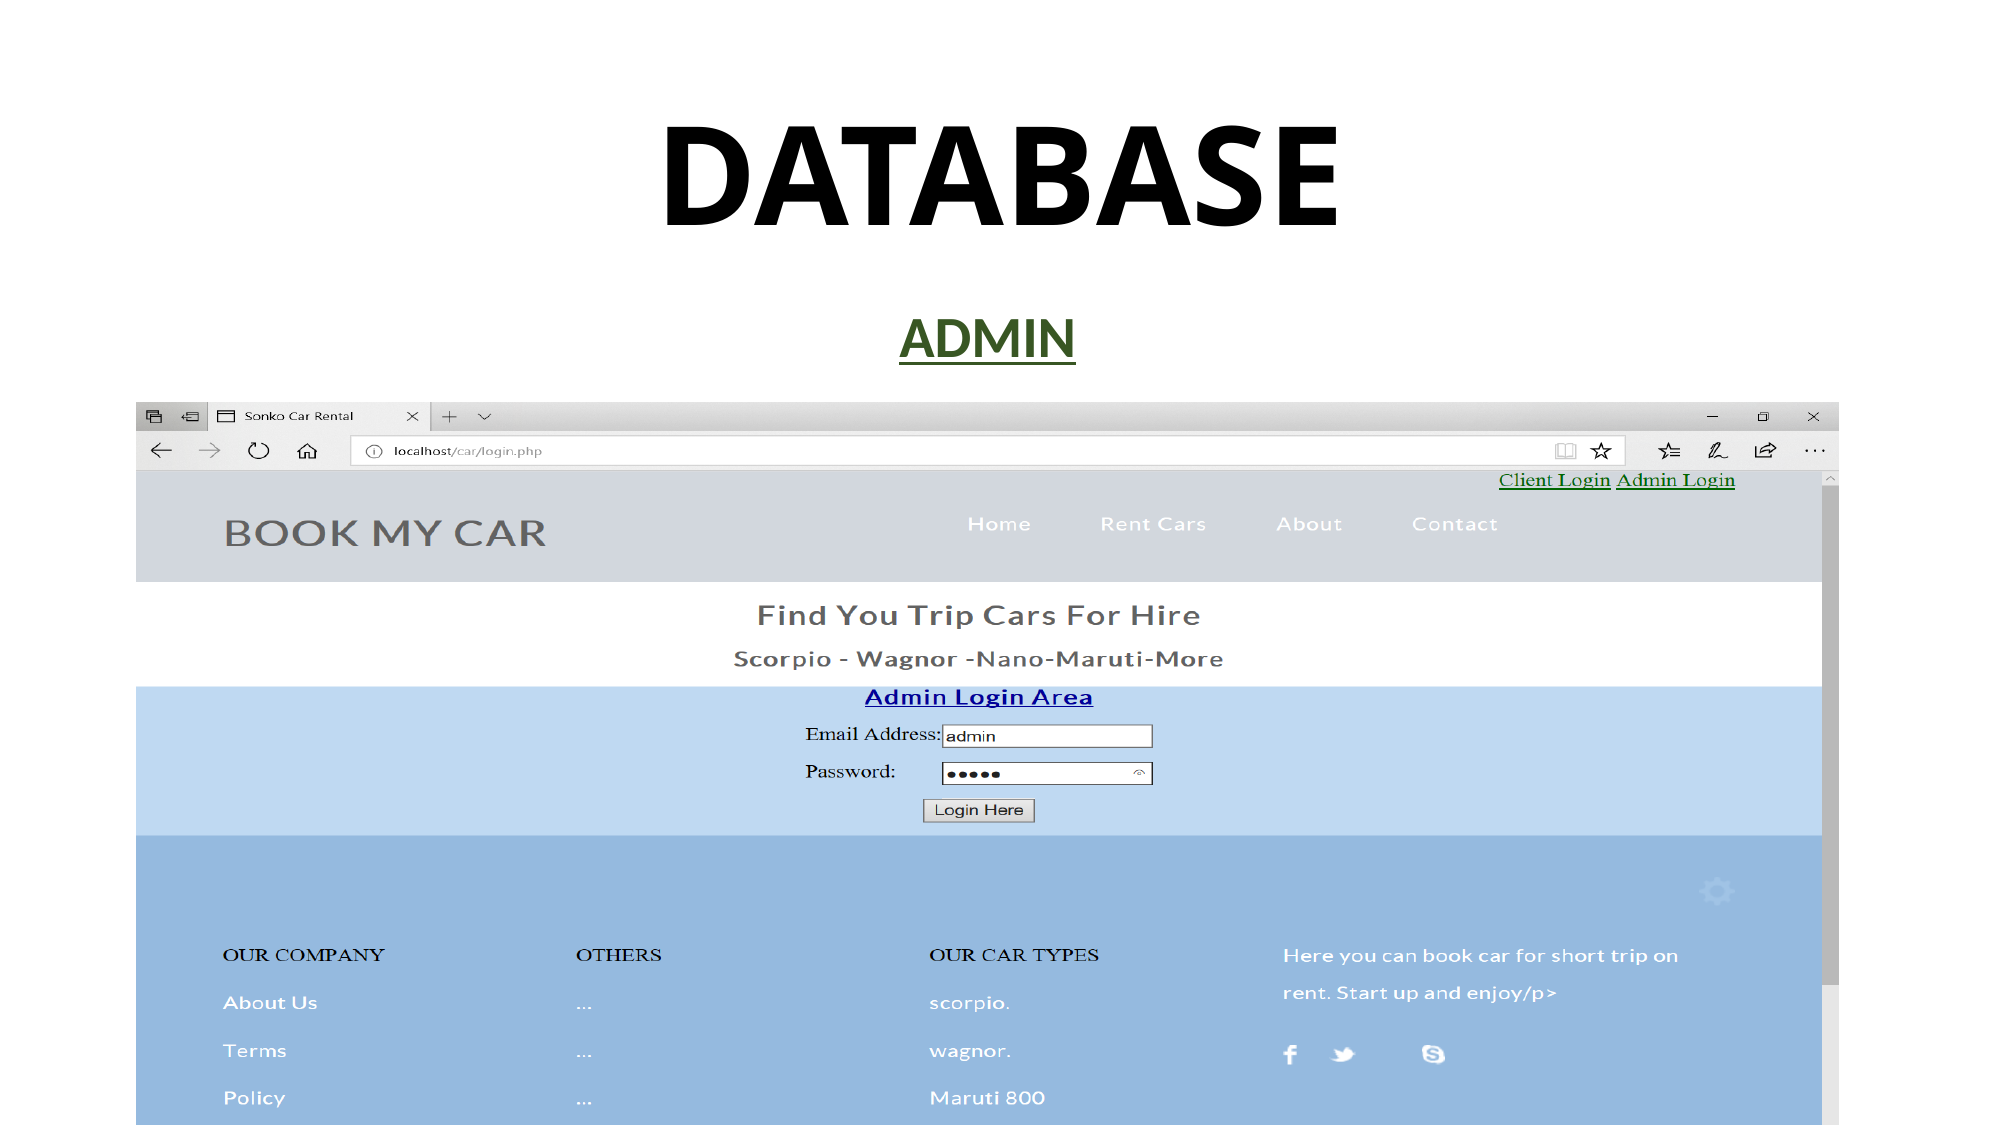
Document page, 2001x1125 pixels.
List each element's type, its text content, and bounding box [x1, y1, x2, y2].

title DATABASE [249, 45, 1750, 263]
subtitle ADMIN [189, 299, 1787, 402]
picture [136, 402, 1839, 1125]
